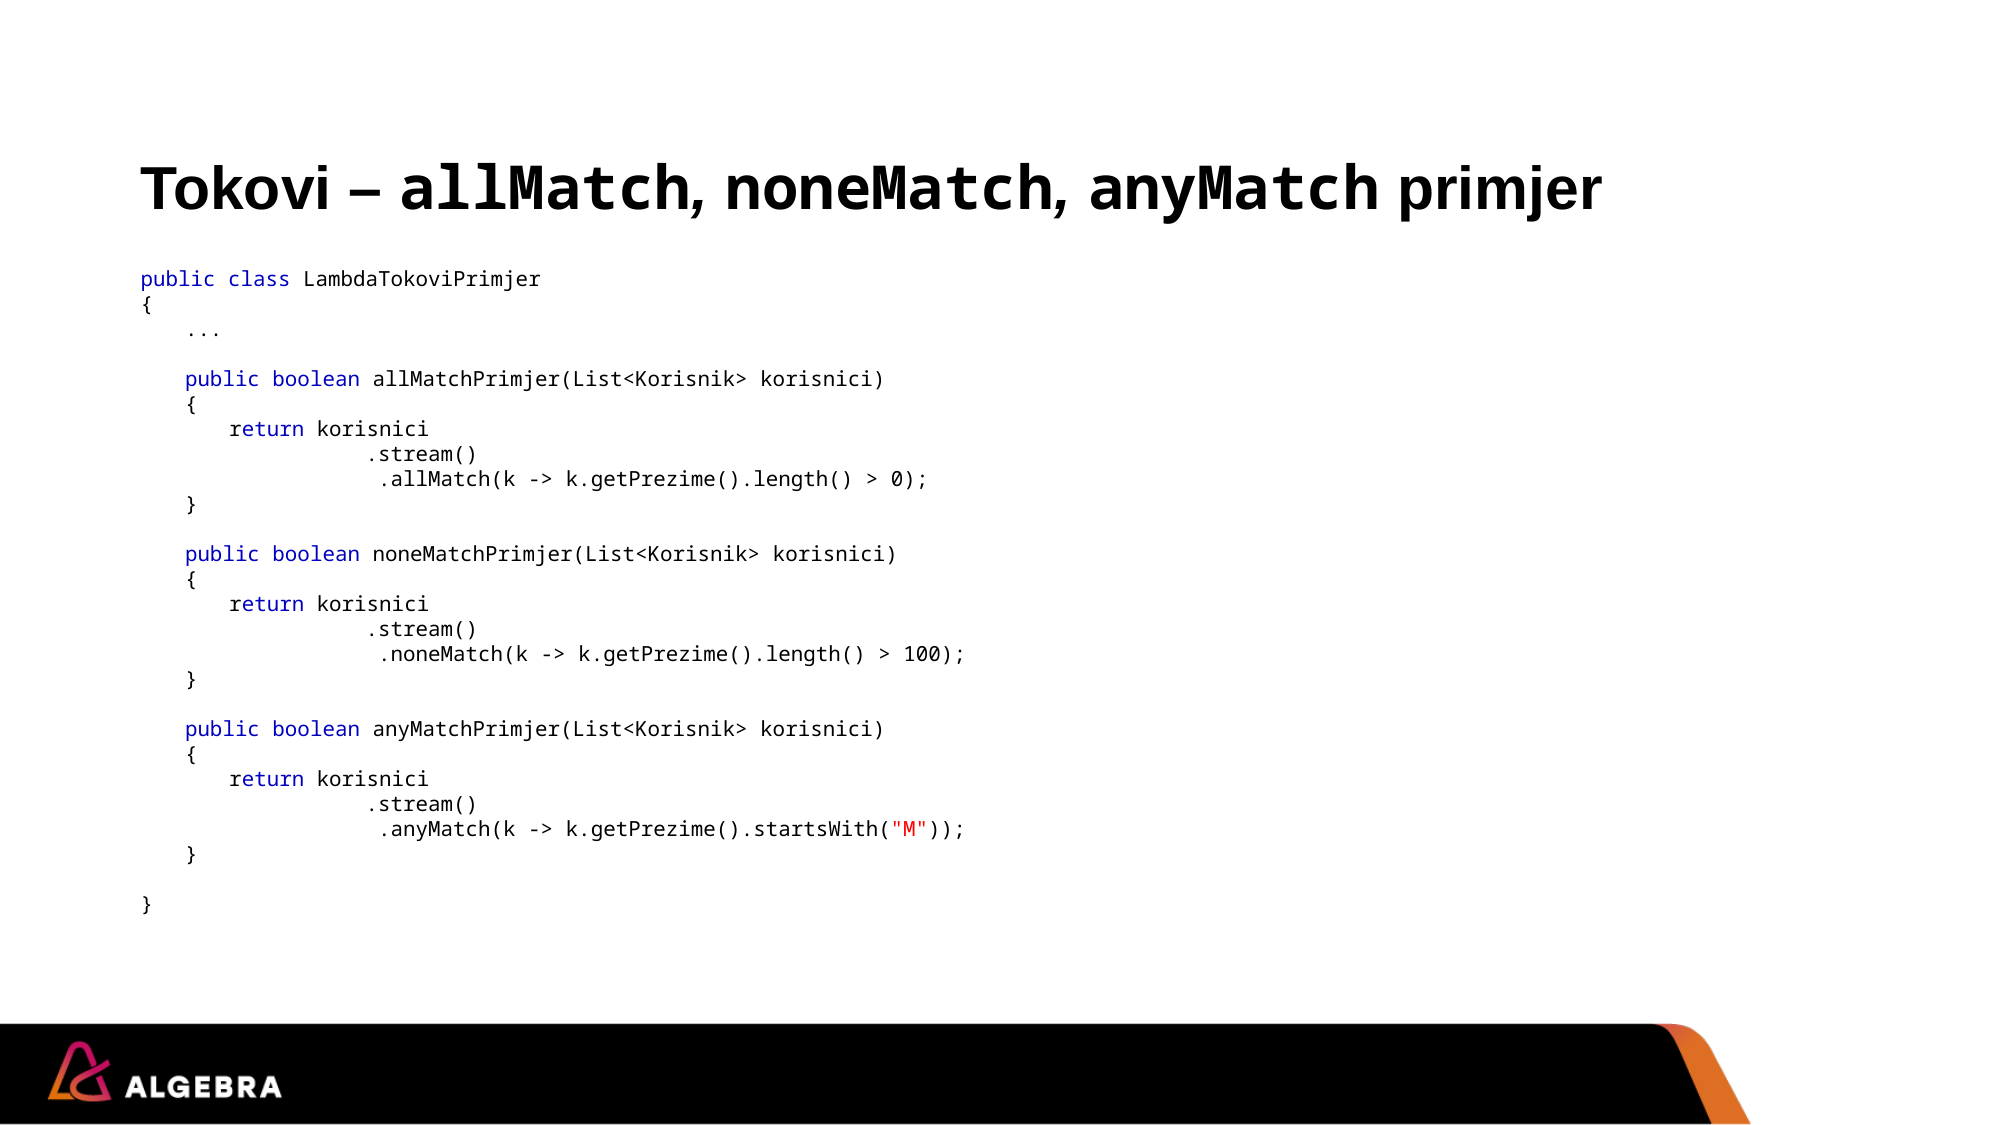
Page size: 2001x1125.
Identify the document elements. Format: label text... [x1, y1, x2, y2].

picture [0, 1023, 1958, 1125]
title Tokovi – allMatch, noneMatch, anyMatch primjer [125, 92, 1626, 231]
text_box public class LambdaTokoviPrimjer { ... public boolean allMatchPrimjer(List<Korisnik> korisnici) { return korisnici .stream() .allMatch(k -> k.getPrezime().length() > 0); } public boolean noneMatchPrimjer(List<Korisnik> korisnici) { return korisnici .stream() .noneMatch(k -> k.getPrezime().length() > 100); } public boolean anyMatchPrimjer(List<Korisnik> korisnici) { return korisnici .stream() .anyMatch(k -> k.getPrezime().startsWith("M")); } } [125, 258, 1189, 923]
